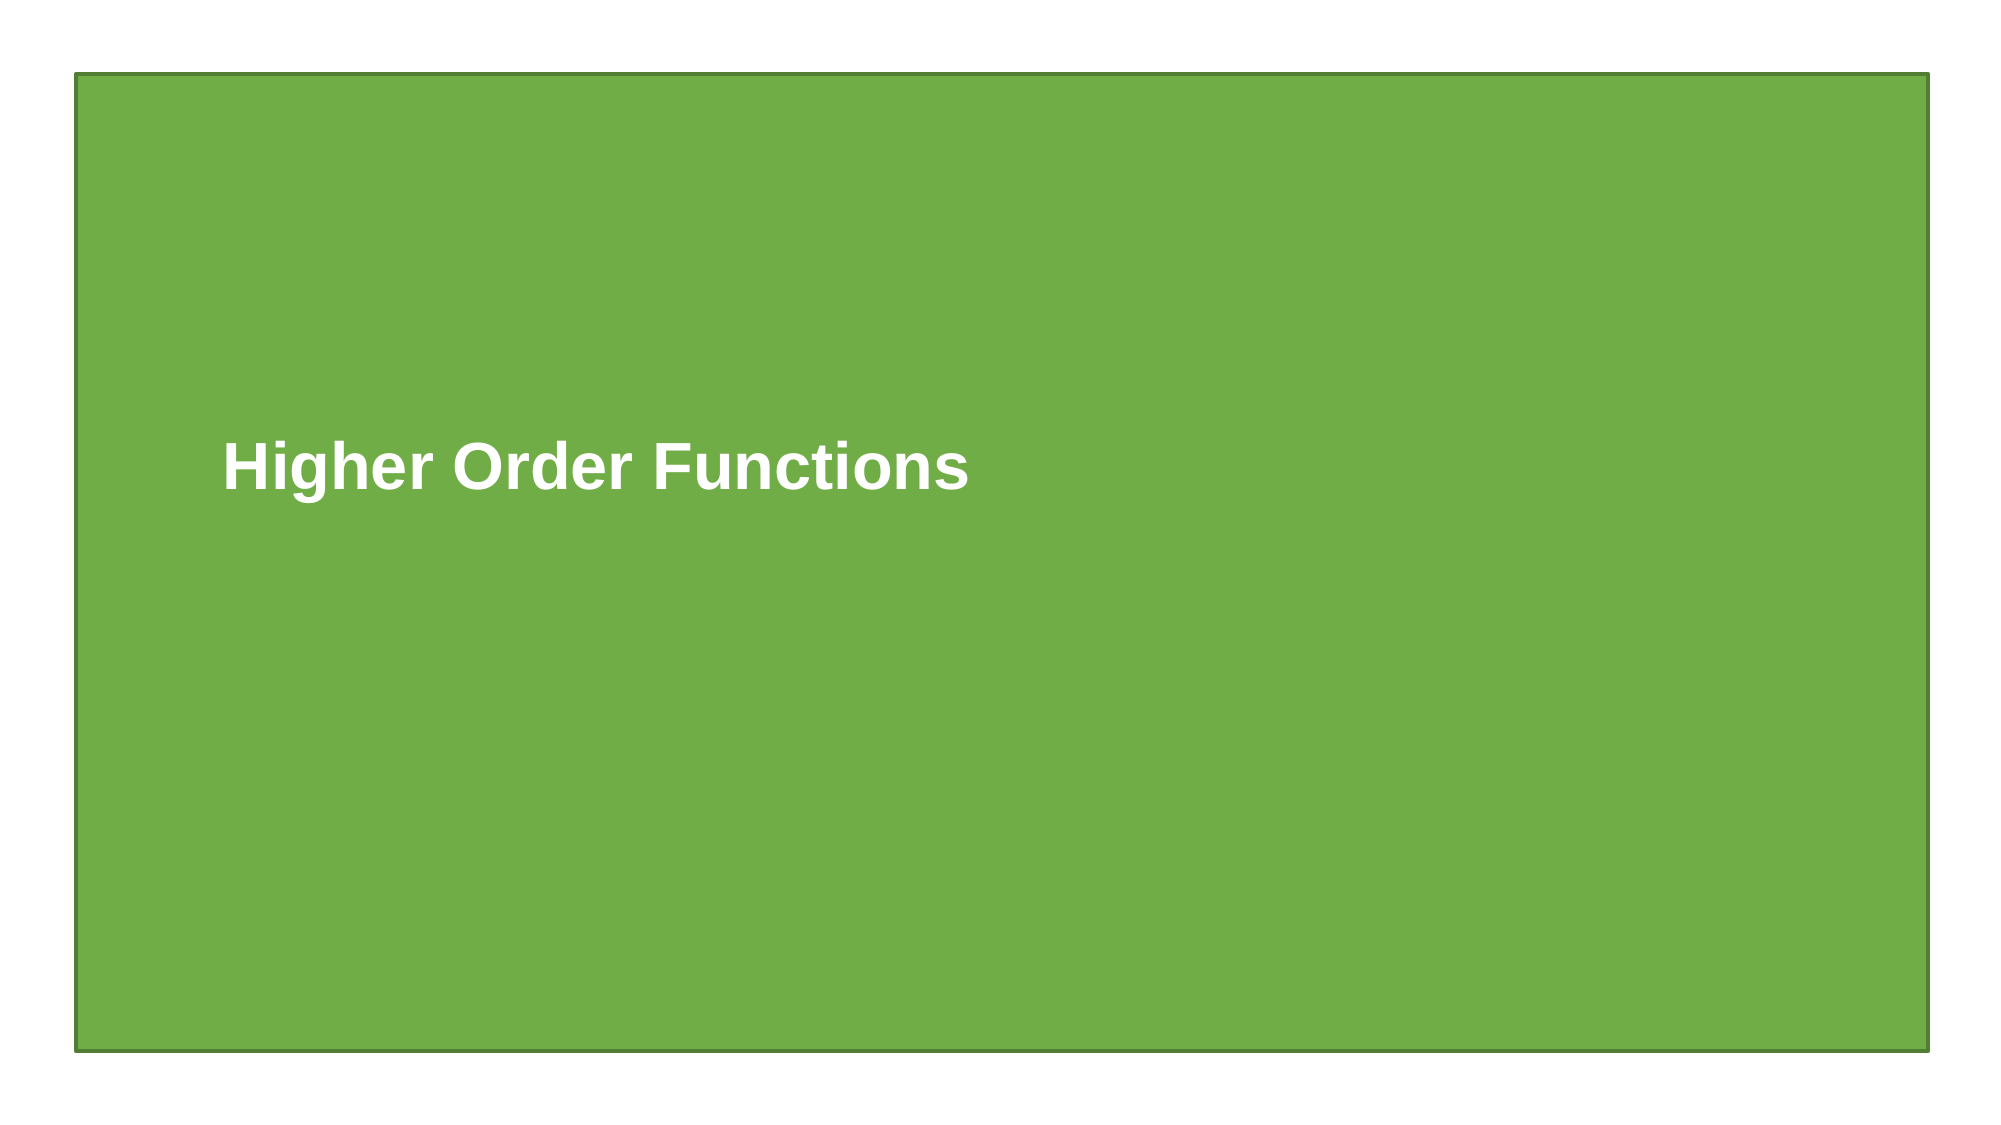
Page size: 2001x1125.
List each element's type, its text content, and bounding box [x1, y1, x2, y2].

text_box [76, 73, 1929, 1051]
text_box Higher Order Functions [207, 415, 1644, 511]
